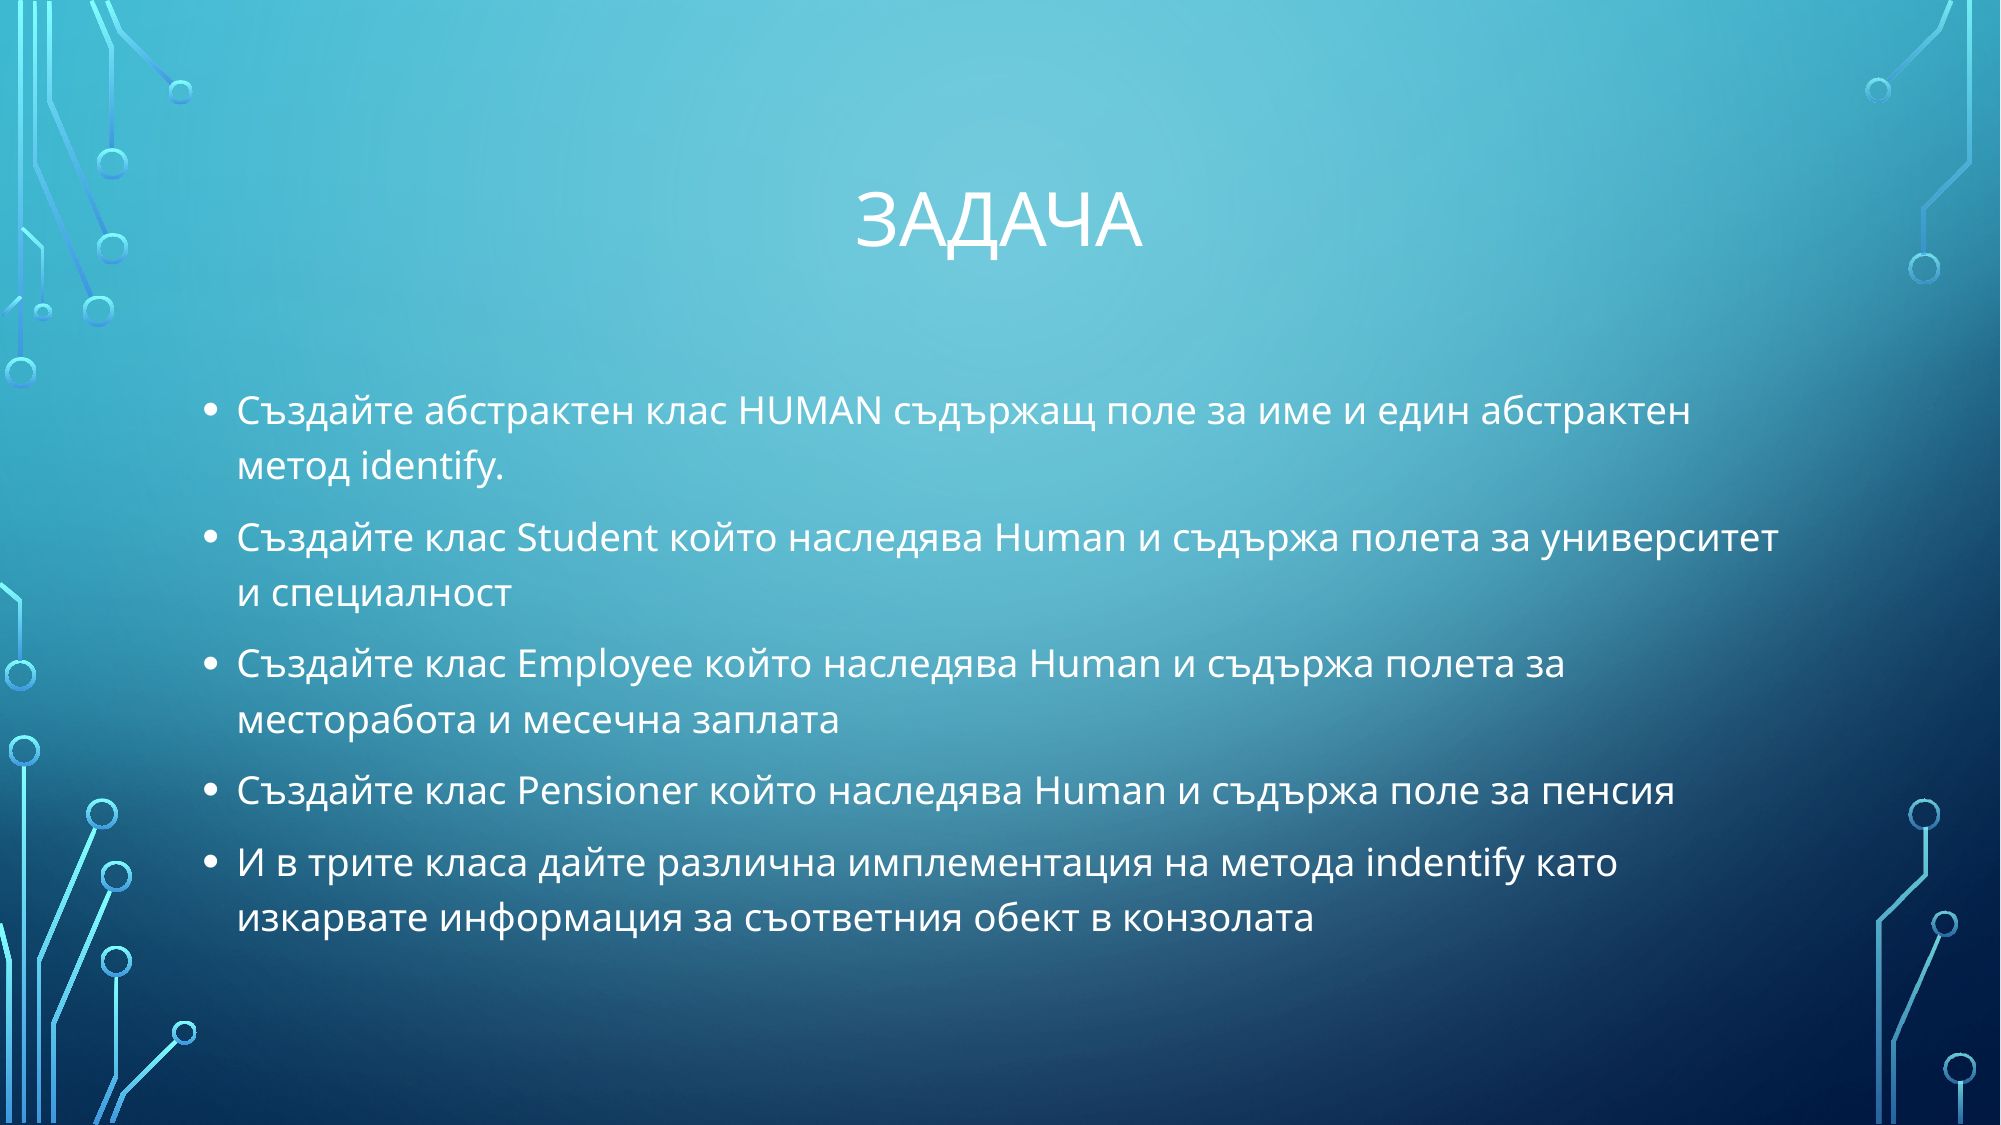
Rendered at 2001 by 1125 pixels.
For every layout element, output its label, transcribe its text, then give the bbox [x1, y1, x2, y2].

title задача [187, 101, 1813, 344]
list Създайте абстрактен клас HUMAN съдържащ поле за име и един абстрактен метод identify. Създайте клас Student който наследява Human и съдържа полета за университет и специалност Създайте клас Employee който наследява Human и съдържа полета за месторабота и месечна заплата Създайте клас Pensioner който наследява Human и съдържа поле за пенсия И в трите класа дайте различна имплементация на метода indentify като изкарвате информация за съответния обект в конзолата [187, 369, 1813, 950]
